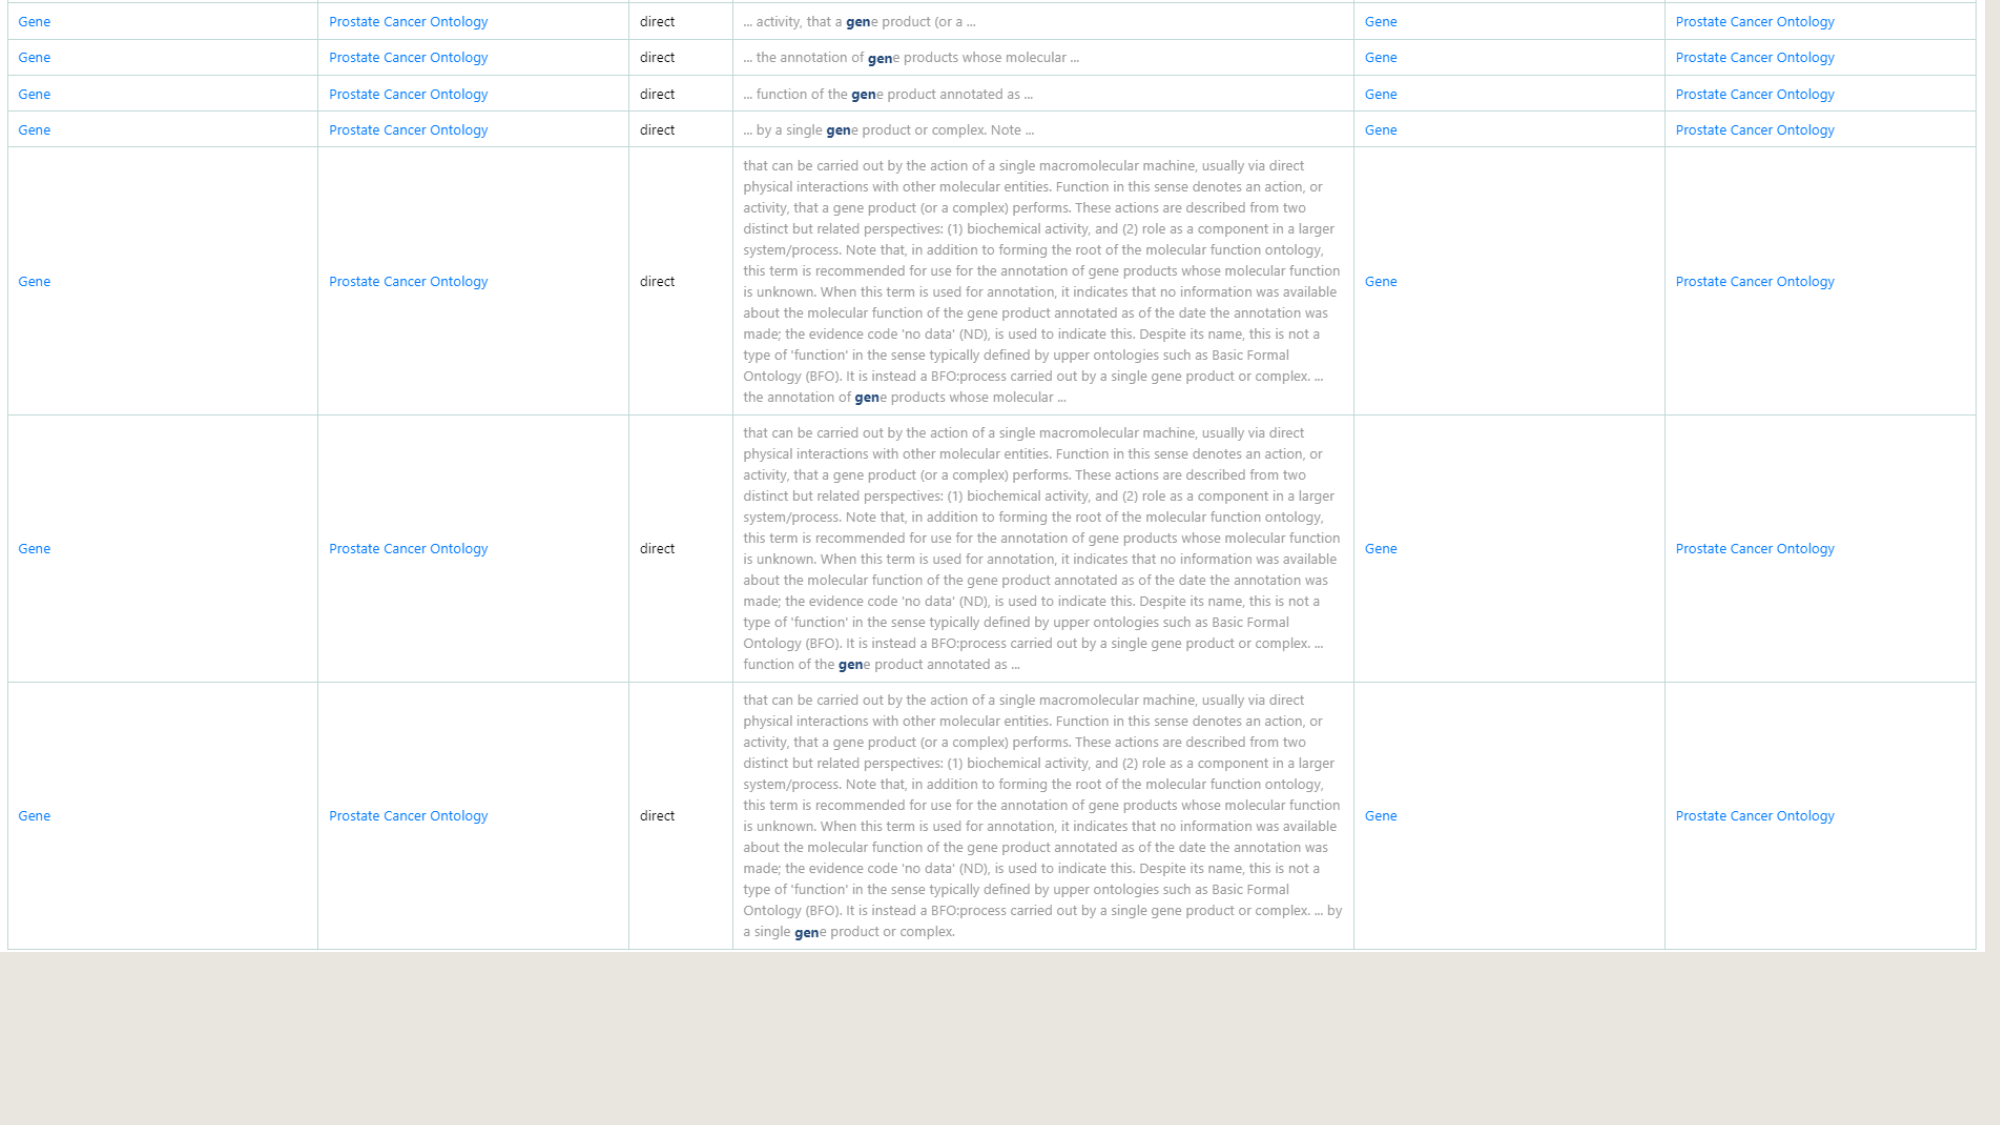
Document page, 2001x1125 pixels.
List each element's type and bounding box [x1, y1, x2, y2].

picture [0, 0, 1985, 952]
